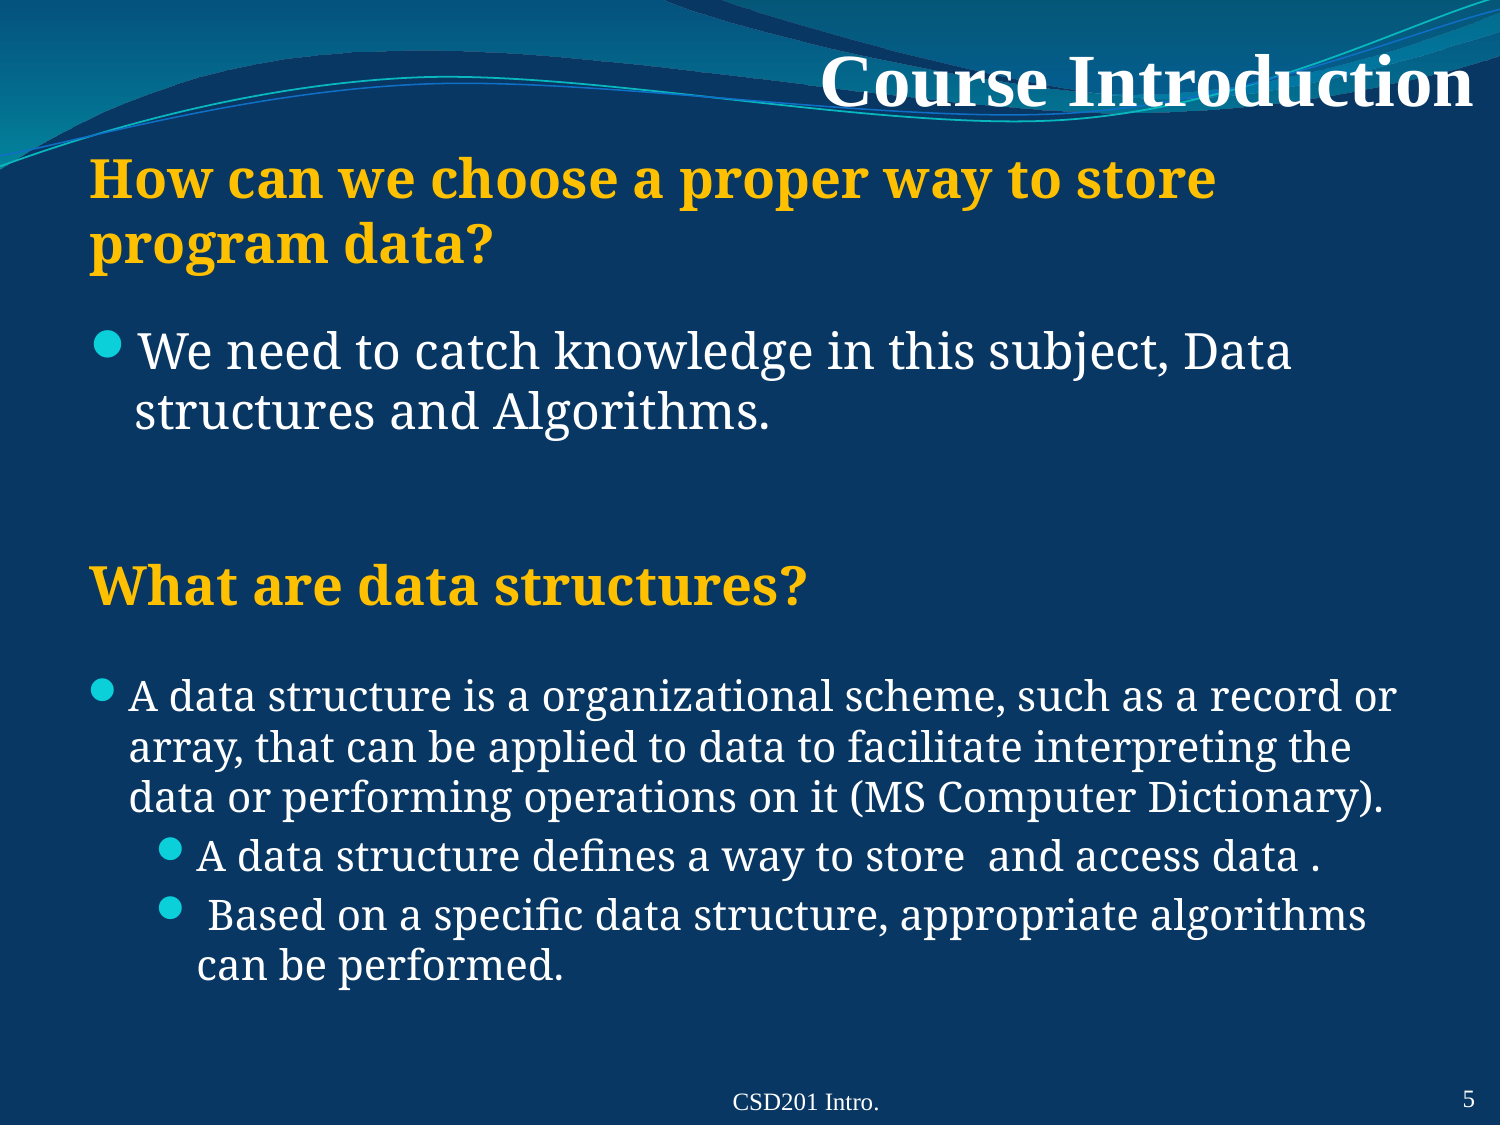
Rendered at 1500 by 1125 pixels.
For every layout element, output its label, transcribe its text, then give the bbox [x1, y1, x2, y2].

text_box What are data structures? [74, 544, 1338, 624]
text_box How can we choose a proper way to store program data? [74, 137, 1338, 283]
slide_number 5 [1387, 1074, 1475, 1113]
footer CSD201 Intro. [437, 1074, 1175, 1116]
title Course Introduction [75, 12, 1475, 122]
list We need to catch knowledge in this subject, Data structures and Algorithms. [75, 312, 1425, 475]
text_box A data structure is a organizational scheme, such as a record or array, that can be applied to data to facilitate interpreting the data or performing operations on it (MS Computer Dictionary). A data structure defines a way to store and access data . Based on a specific data structure, appropriate algorithms can be performed. [72, 662, 1423, 1013]
